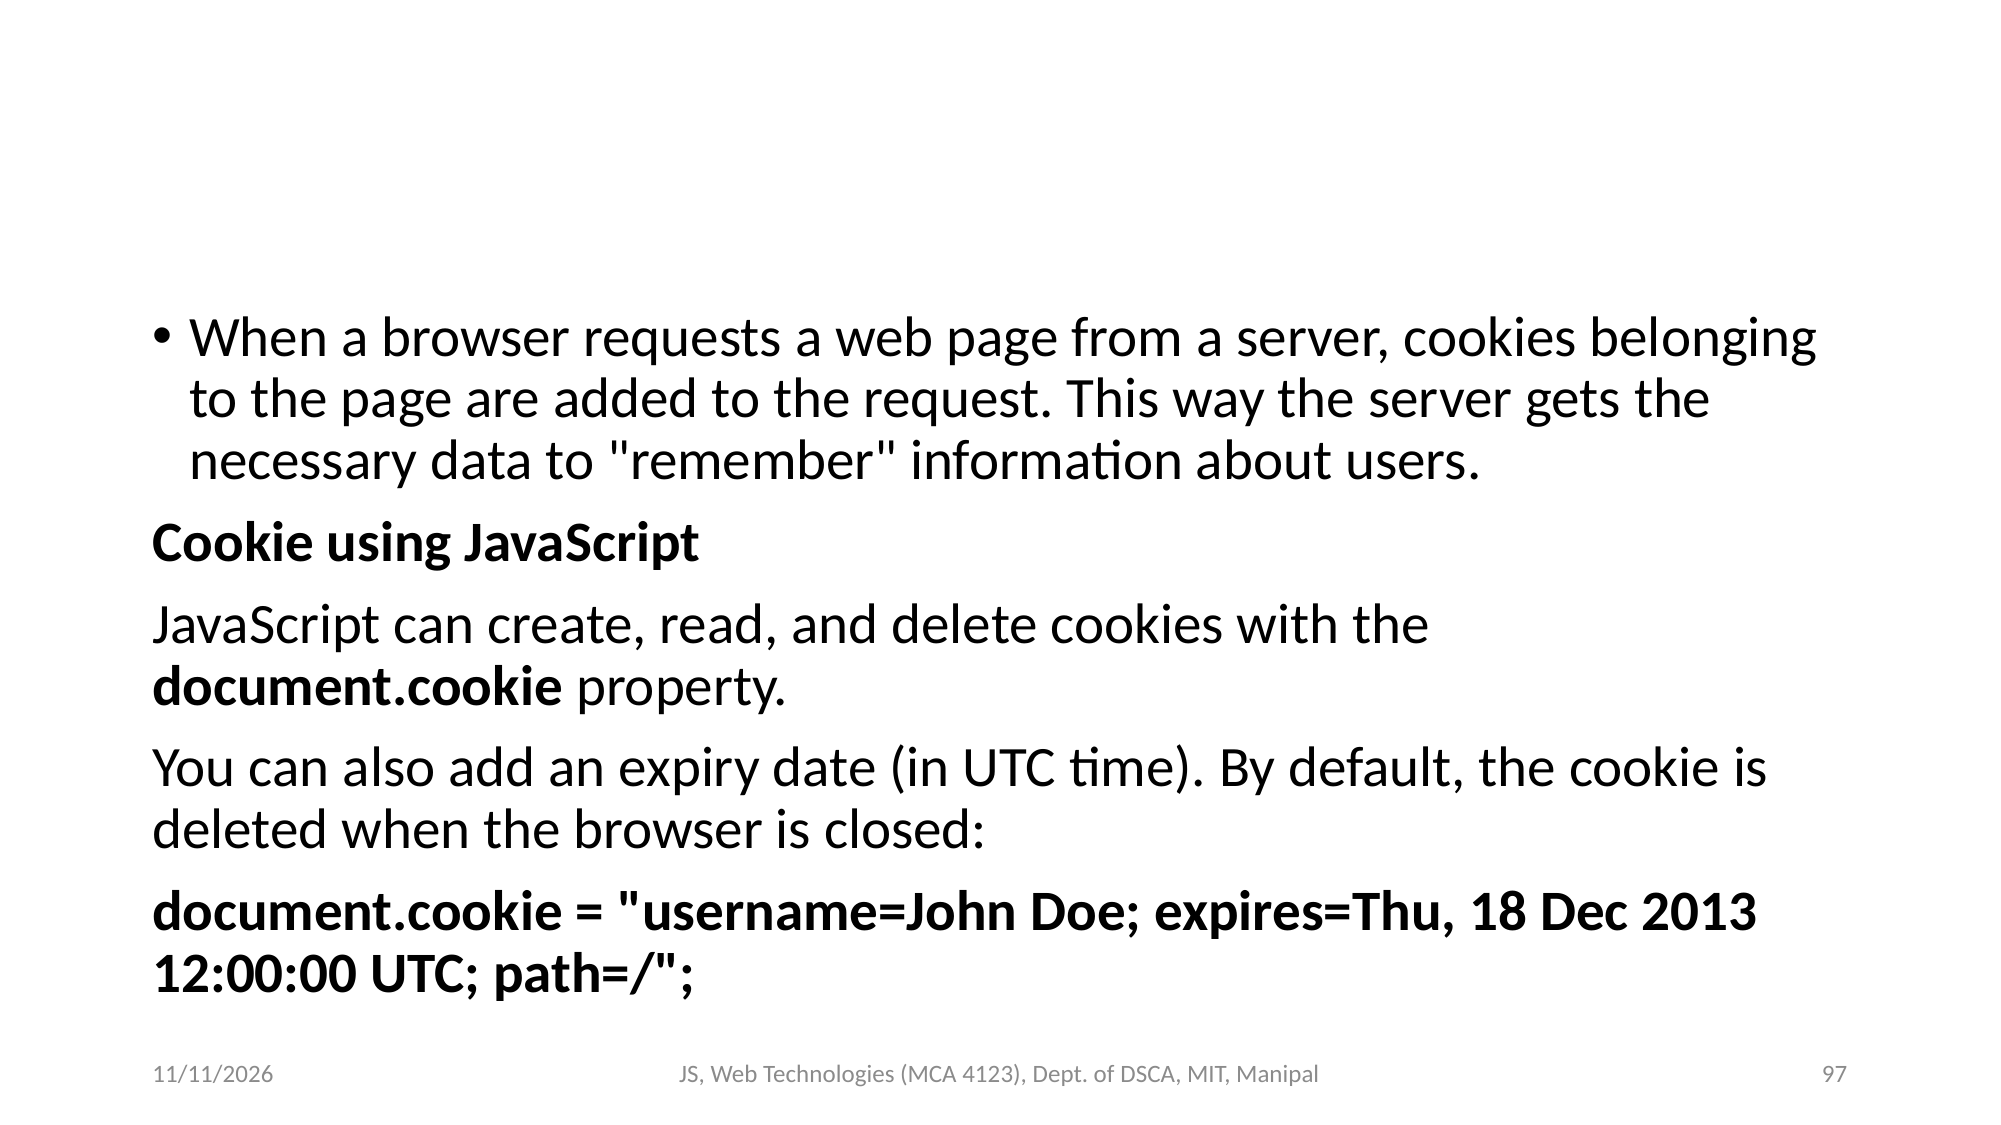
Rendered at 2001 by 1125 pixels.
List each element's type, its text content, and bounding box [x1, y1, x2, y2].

footer JS, Web Technologies (MCA 4123), Dept. of DSCA, MIT, Manipal [662, 1042, 1338, 1103]
slide_number 97 [1412, 1042, 1863, 1103]
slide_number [137, 1042, 588, 1103]
list When a browser requests a web page from a server, cookies belonging to the page are added to the request. This way the server gets the necessary data to "remember" information about users. Cookie using JavaScript JavaScript can create, read, and delete cookies with the document.cookie property. You can also add an expiry date (in UTC time). By default, the cookie is deleted when the browser is closed: document.cookie = "username=John Doe; expires=Thu, 18 Dec 2013 12:00:00 UTC; path=/"; [137, 299, 1863, 1014]
